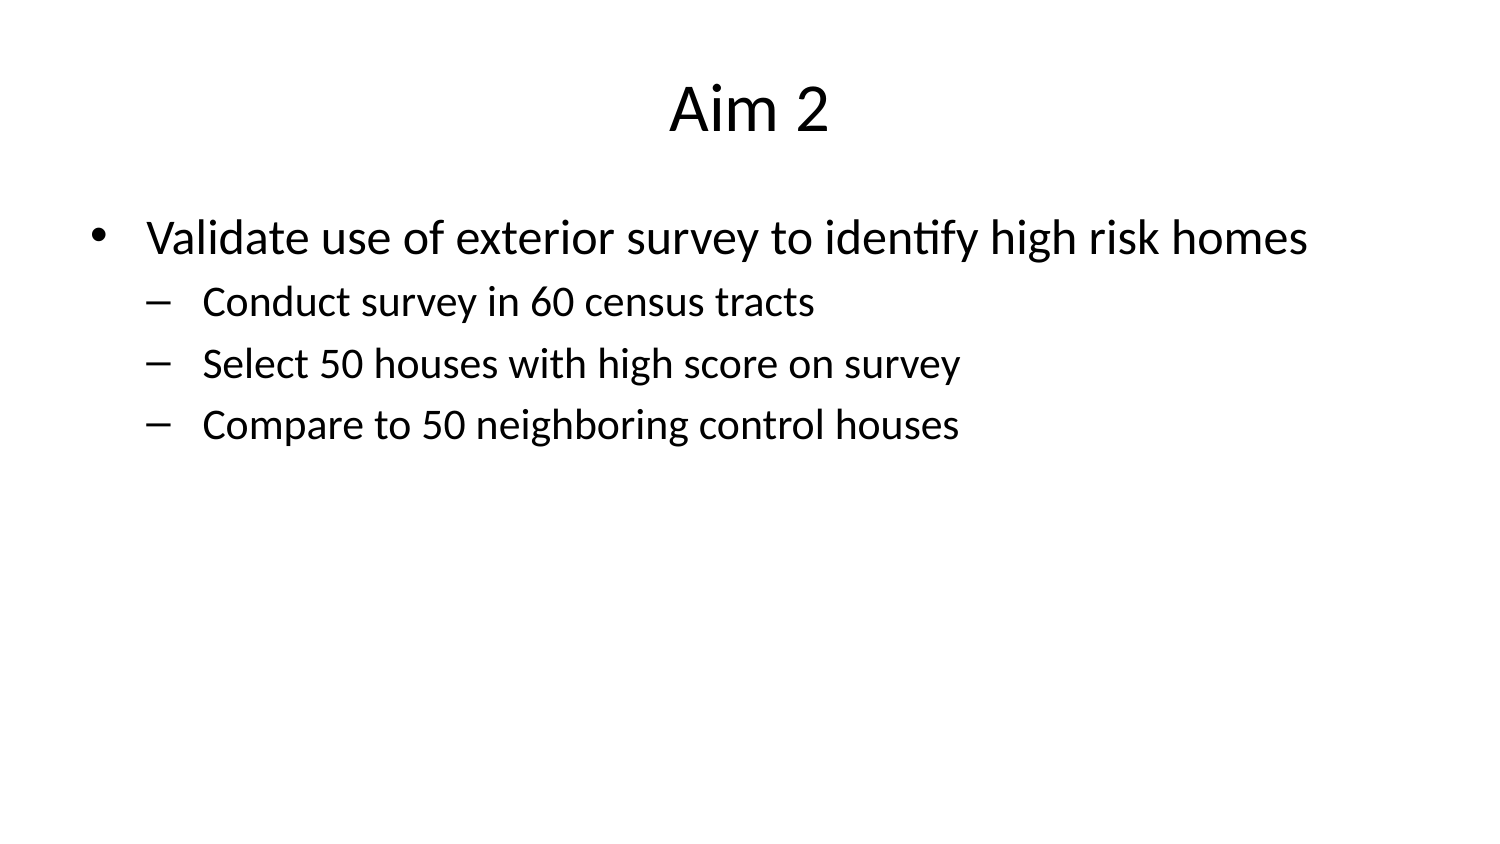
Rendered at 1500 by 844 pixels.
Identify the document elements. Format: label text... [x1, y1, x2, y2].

list Validate use of exterior survey to identify high risk homes Conduct survey in 60 census tracts Select 50 houses with high score on survey Compare to 50 neighboring control houses [75, 196, 1425, 754]
title Aim 2 [75, 33, 1425, 175]
